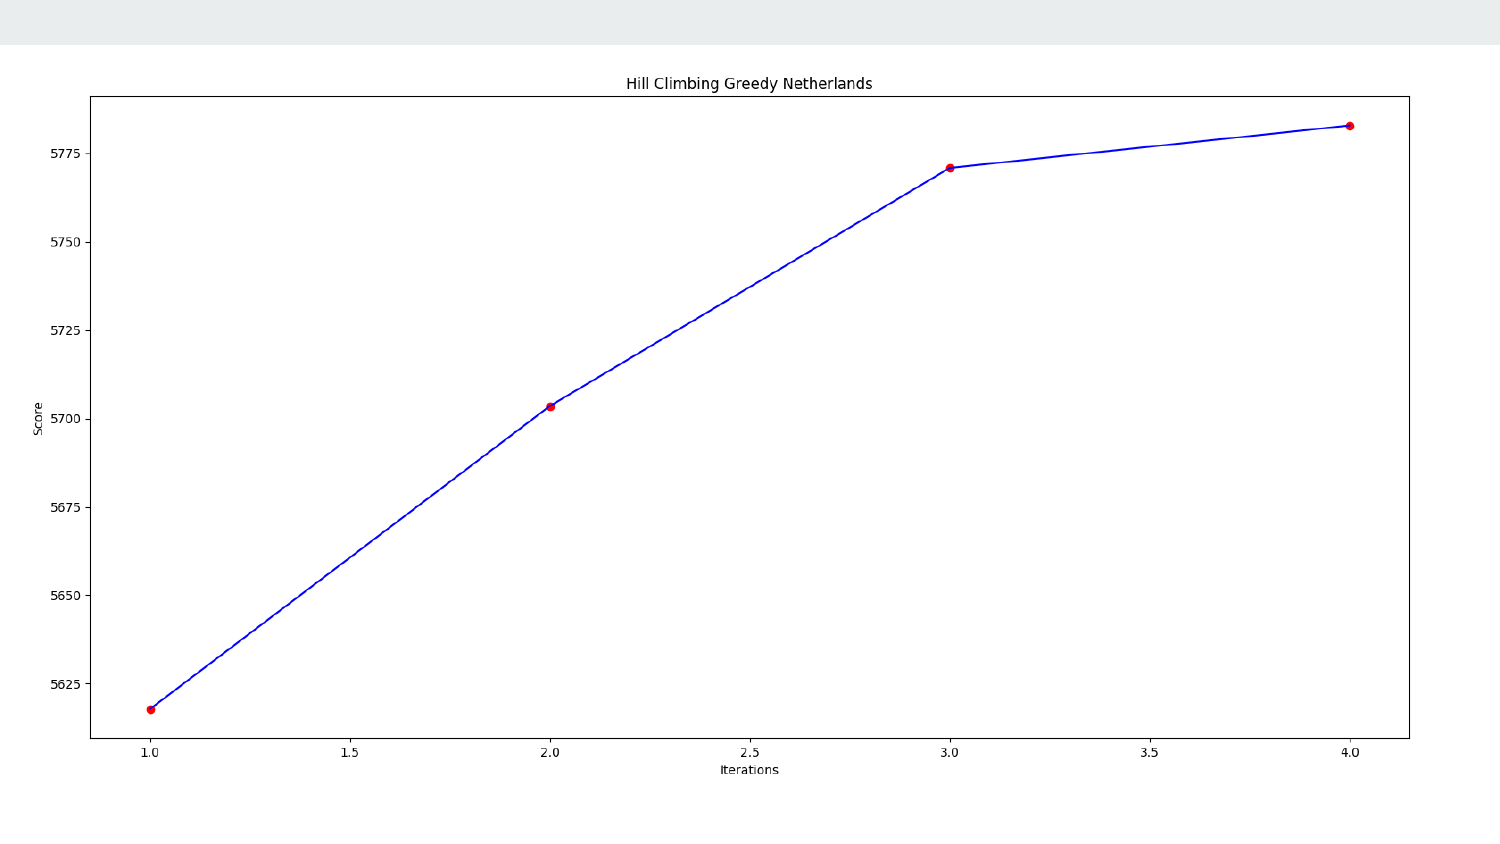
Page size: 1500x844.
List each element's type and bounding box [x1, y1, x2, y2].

picture [0, 45, 1500, 799]
